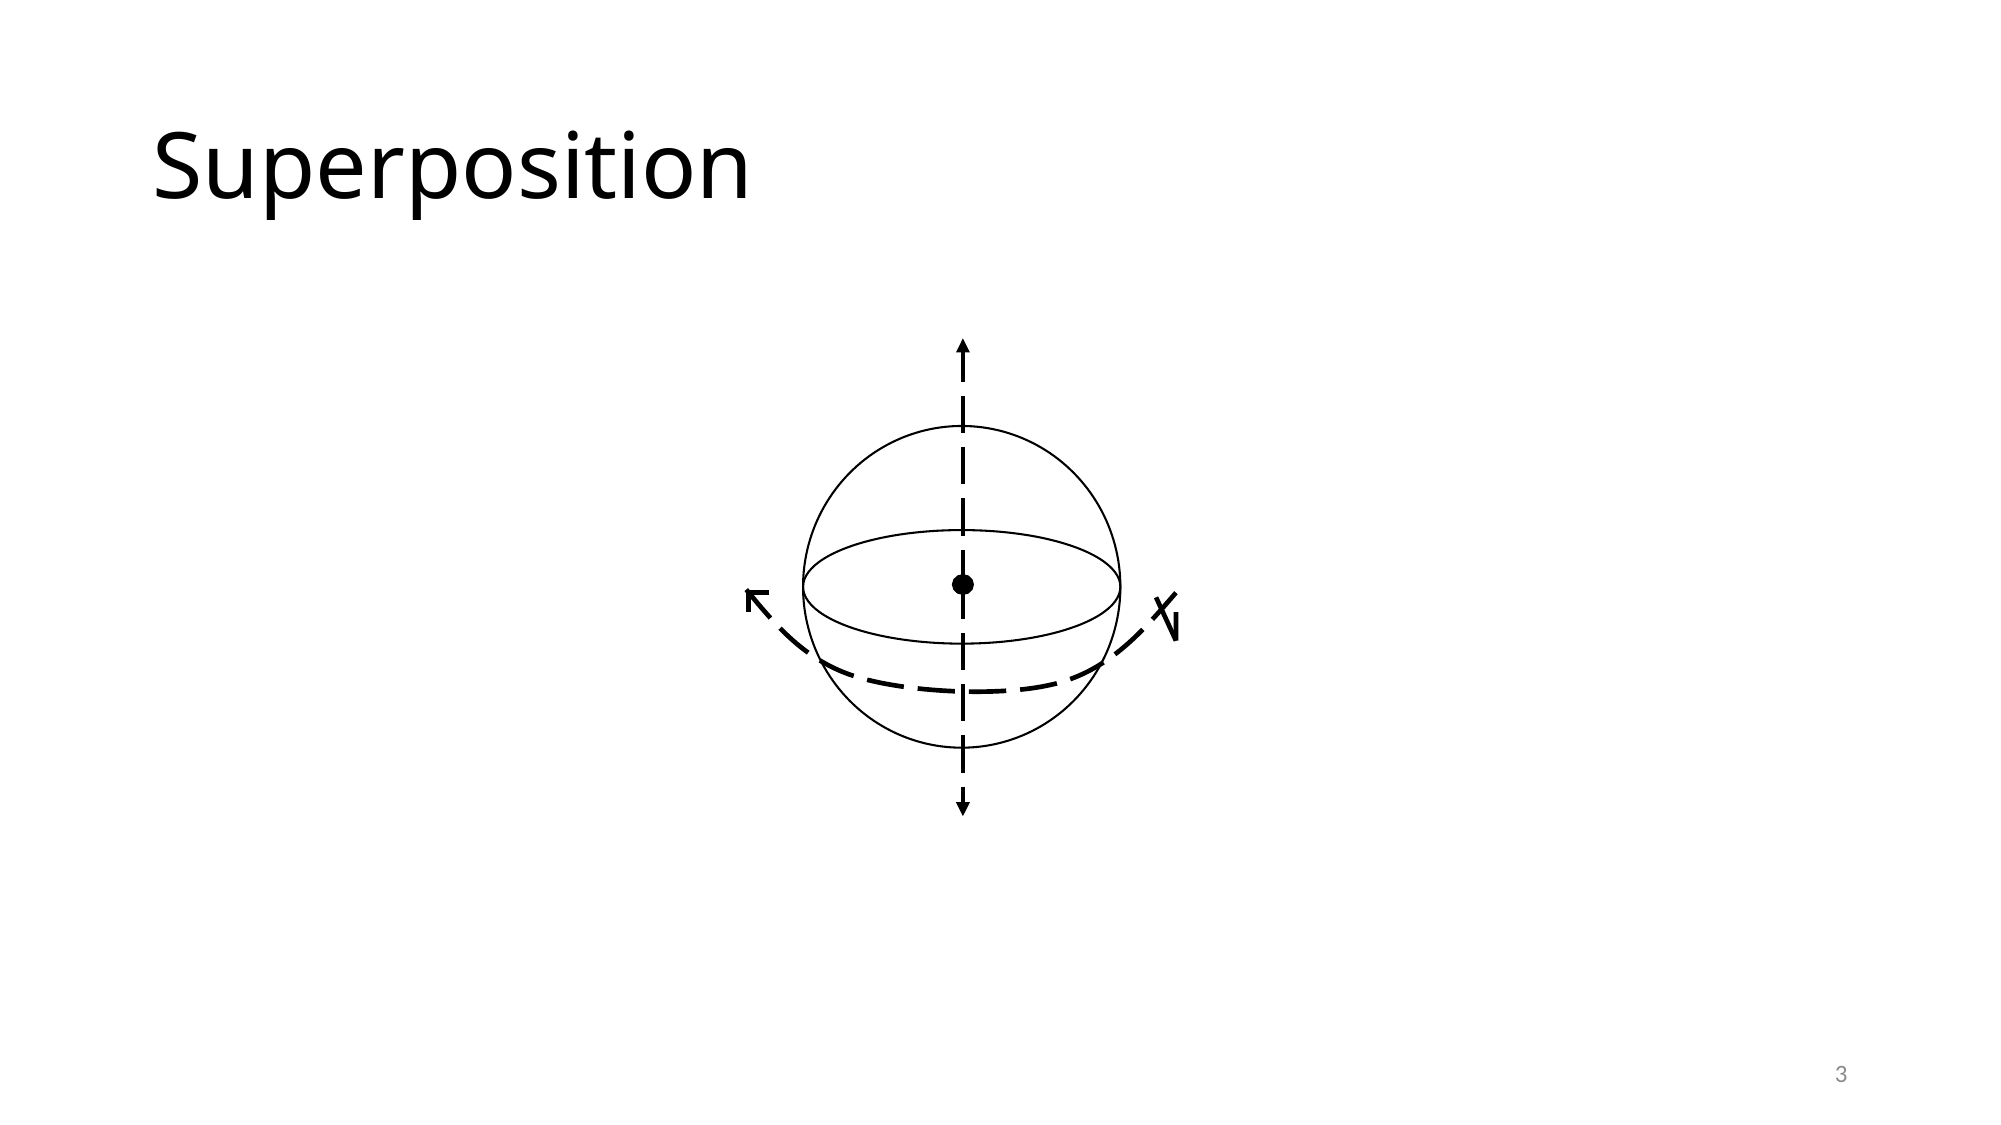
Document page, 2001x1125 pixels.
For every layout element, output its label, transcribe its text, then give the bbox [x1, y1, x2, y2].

text_box [951, 574, 961, 591]
text_box [802, 424, 962, 580]
text_box [819, 661, 962, 749]
text_box [963, 591, 1160, 693]
text_box [963, 664, 1103, 749]
text_box [801, 529, 962, 591]
text_box [965, 574, 975, 591]
text_box [963, 529, 1122, 592]
slide_number 3 [1412, 1042, 1863, 1103]
text_box [1160, 598, 1172, 607]
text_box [1156, 592, 1175, 598]
text_box [963, 424, 1122, 582]
text_box [745, 589, 962, 692]
title Superposition [137, 59, 1863, 278]
